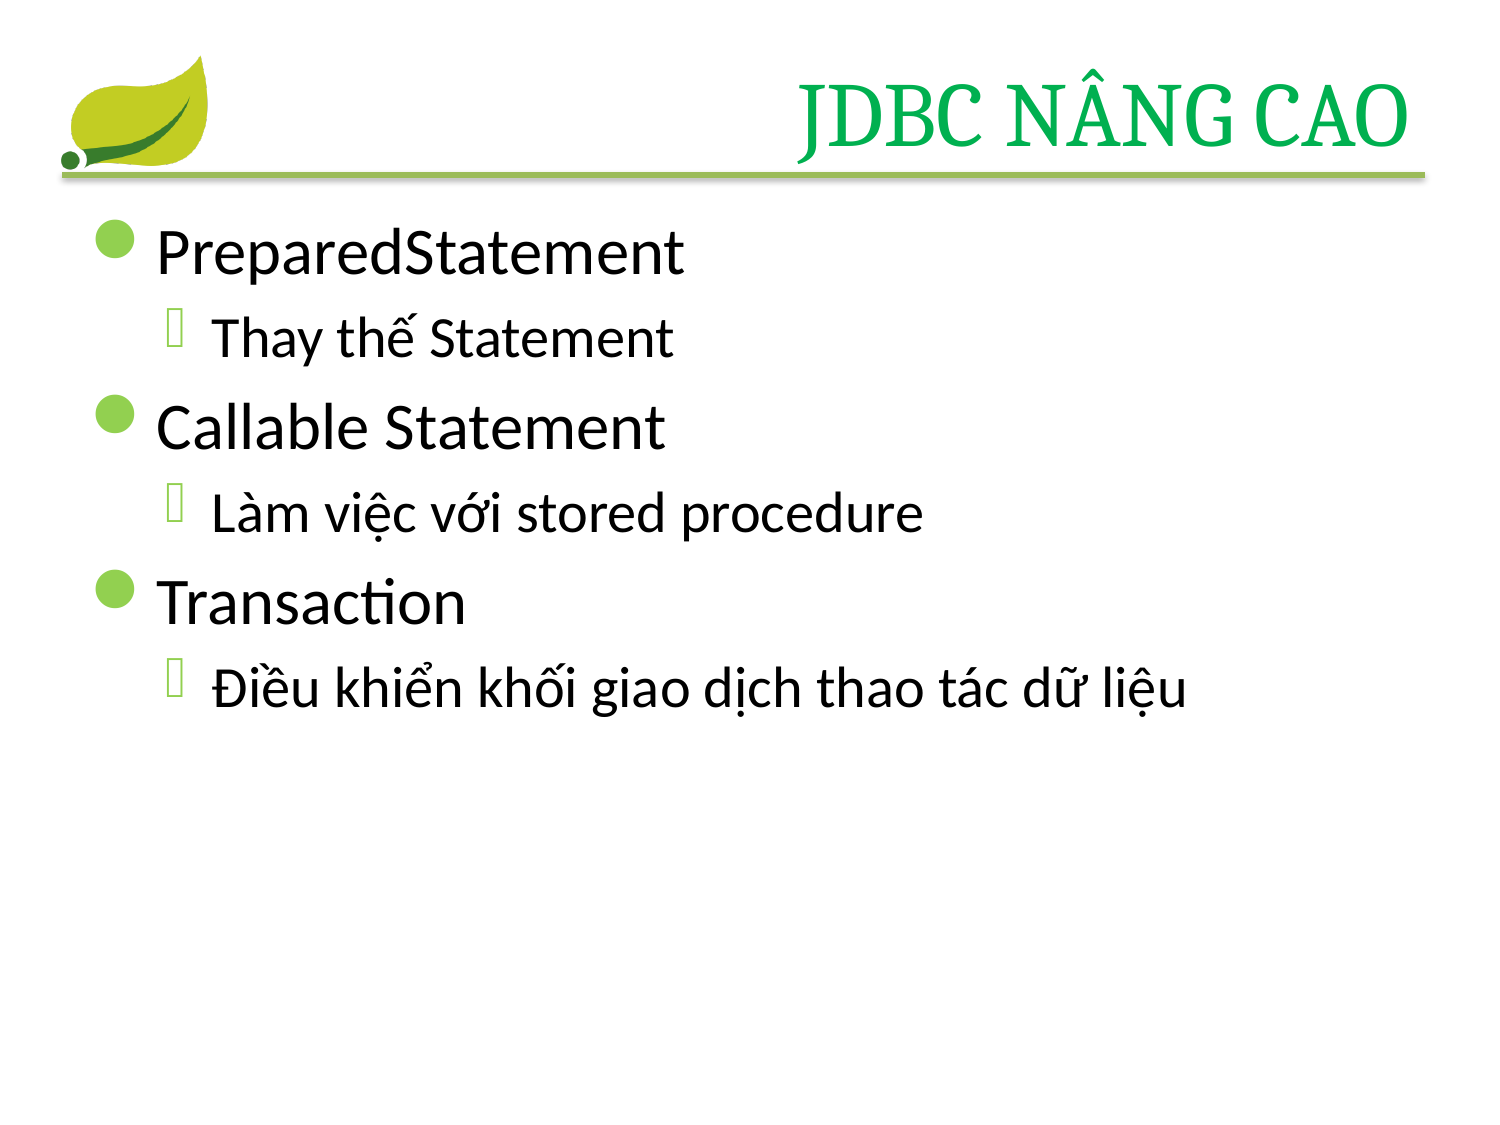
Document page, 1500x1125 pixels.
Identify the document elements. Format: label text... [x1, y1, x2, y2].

title JDBC Nâng cao [217, 45, 1425, 175]
list PreparedStatement Thay thế Statement Callable Statement Làm việc với stored procedure Transaction Điều khiển khối giao dịch thao tác dữ liệu [75, 200, 1425, 1005]
picture [50, 49, 217, 175]
